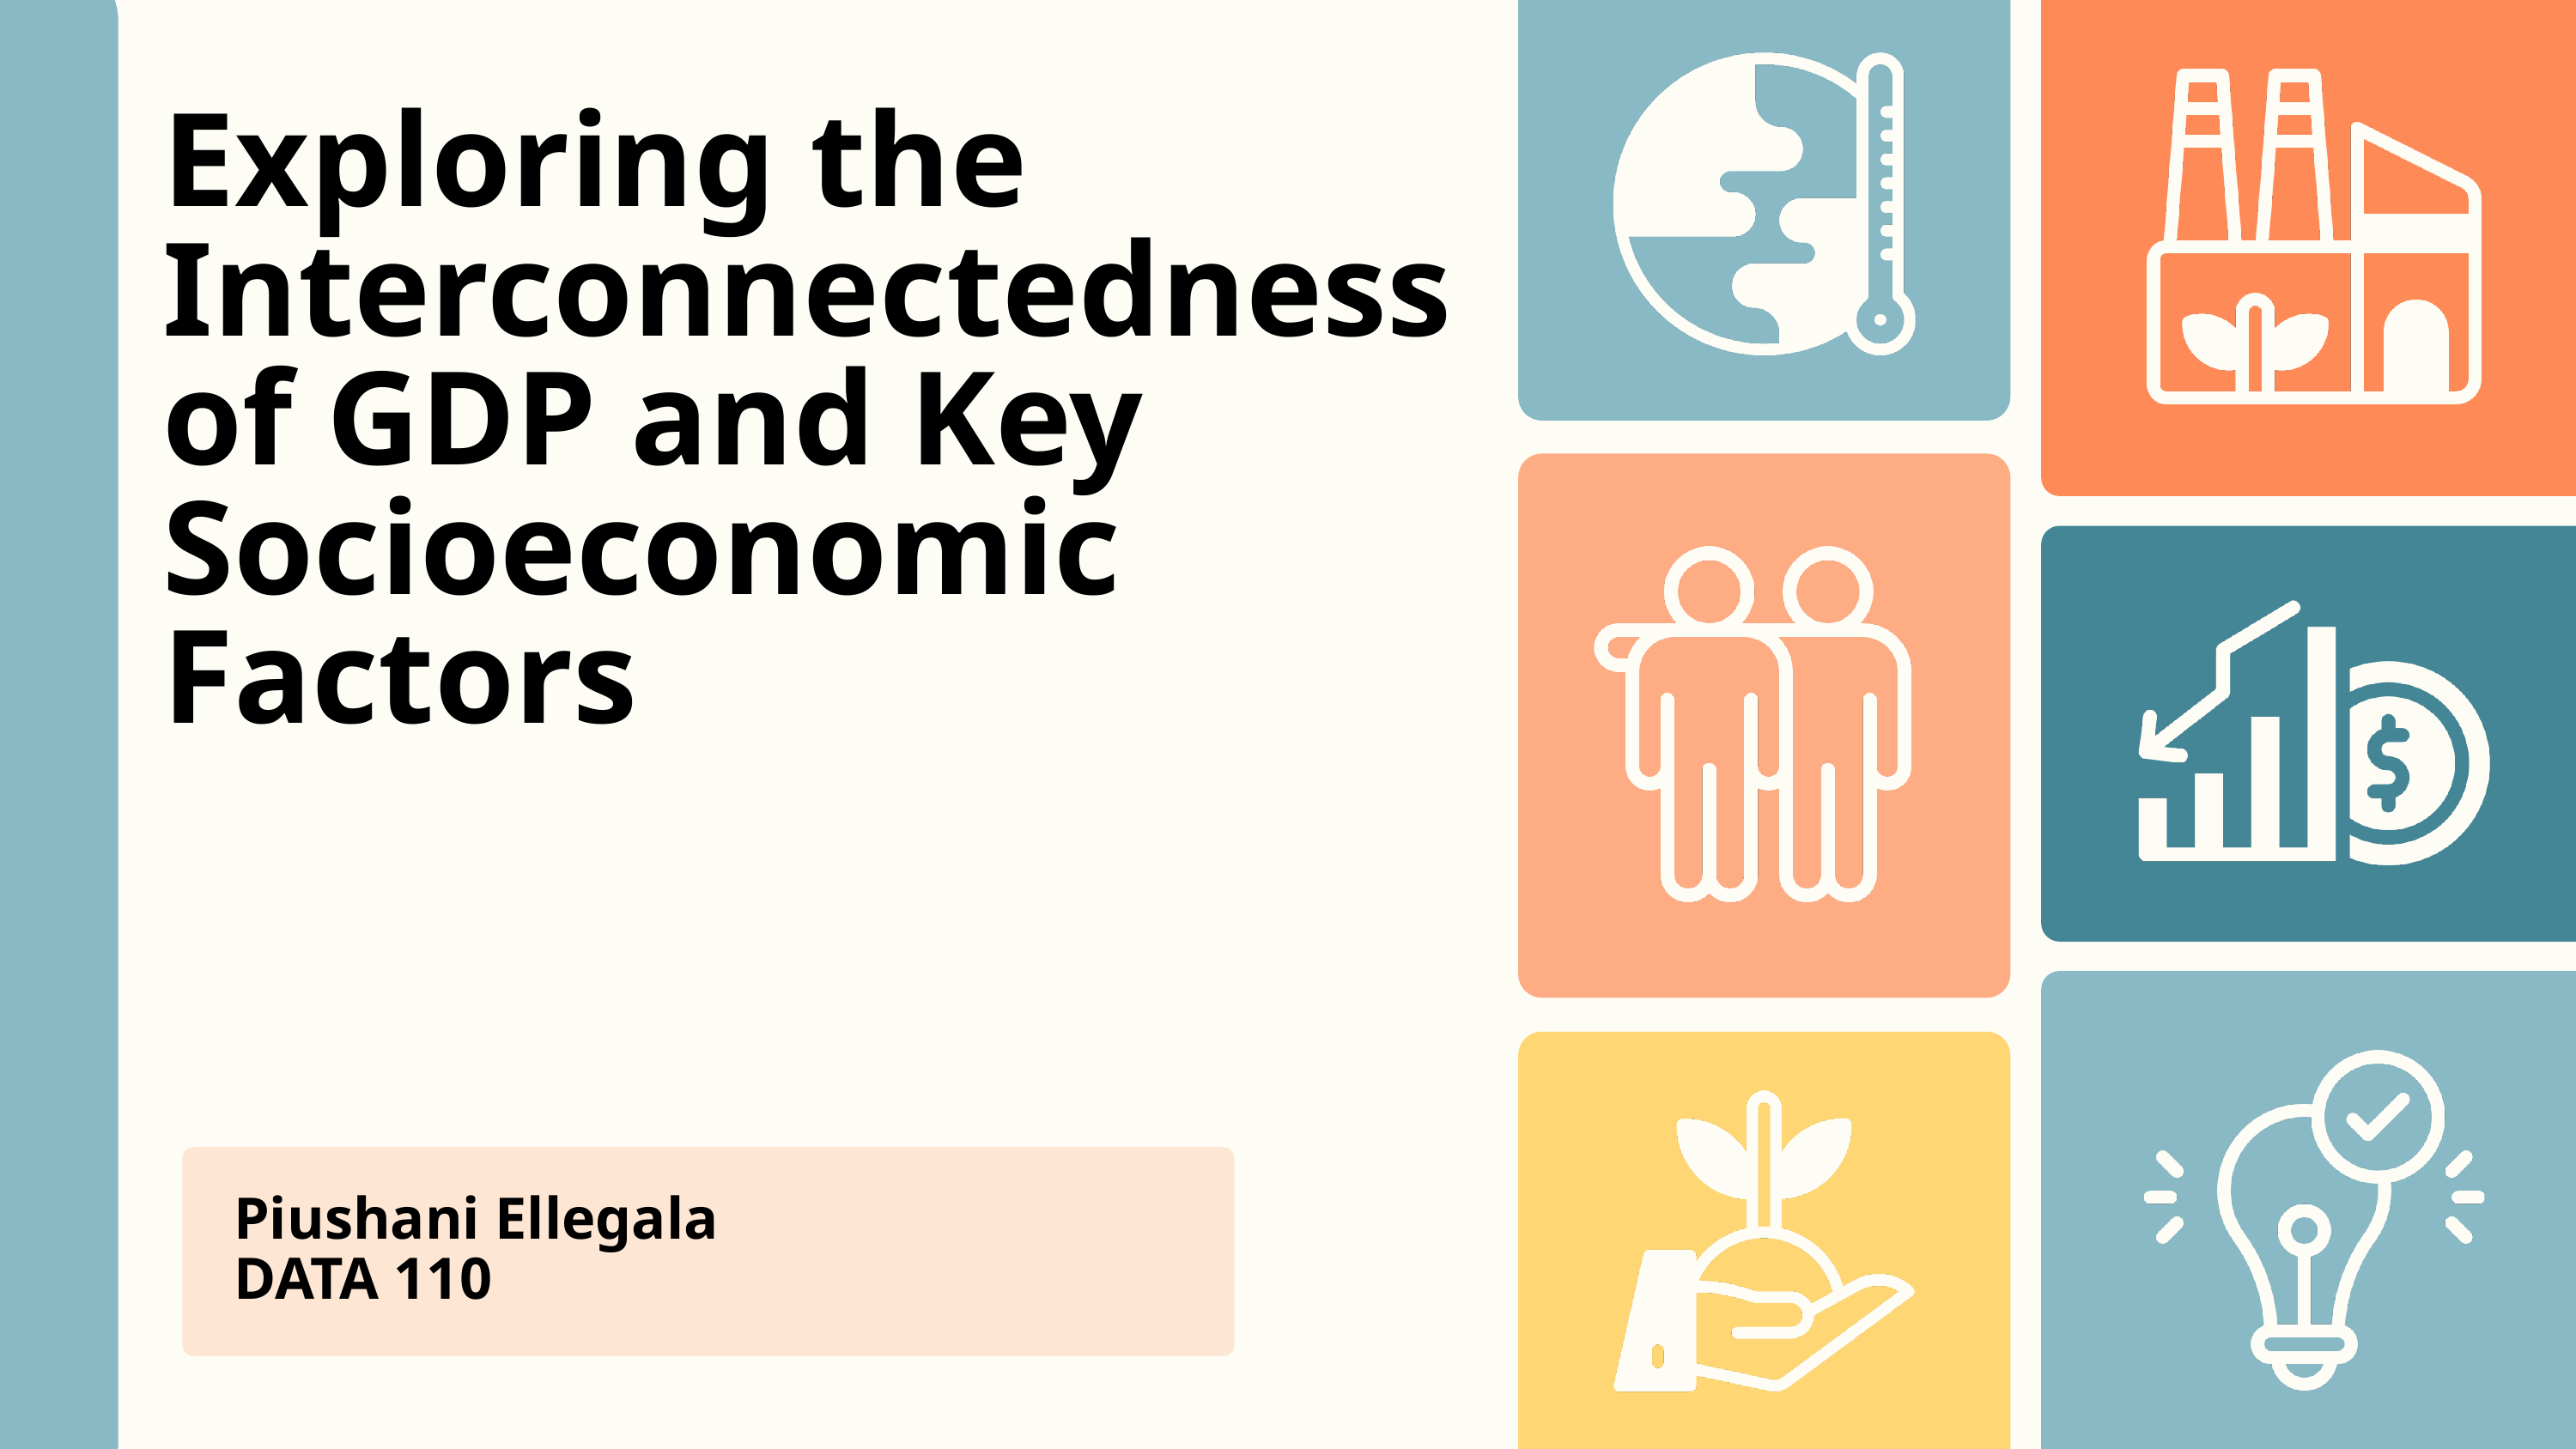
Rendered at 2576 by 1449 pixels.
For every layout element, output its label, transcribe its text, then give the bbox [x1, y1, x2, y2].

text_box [2040, 970, 2576, 1449]
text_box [1517, 453, 2011, 998]
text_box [2040, 525, 2576, 943]
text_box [1517, 0, 2011, 421]
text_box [2040, 0, 2576, 497]
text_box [0, 0, 118, 1449]
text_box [1517, 1031, 2011, 1449]
text_box Exploring the Interconnectedness of GDP and Key Socioeconomic Factors [162, 102, 1550, 750]
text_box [182, 1146, 1235, 1356]
